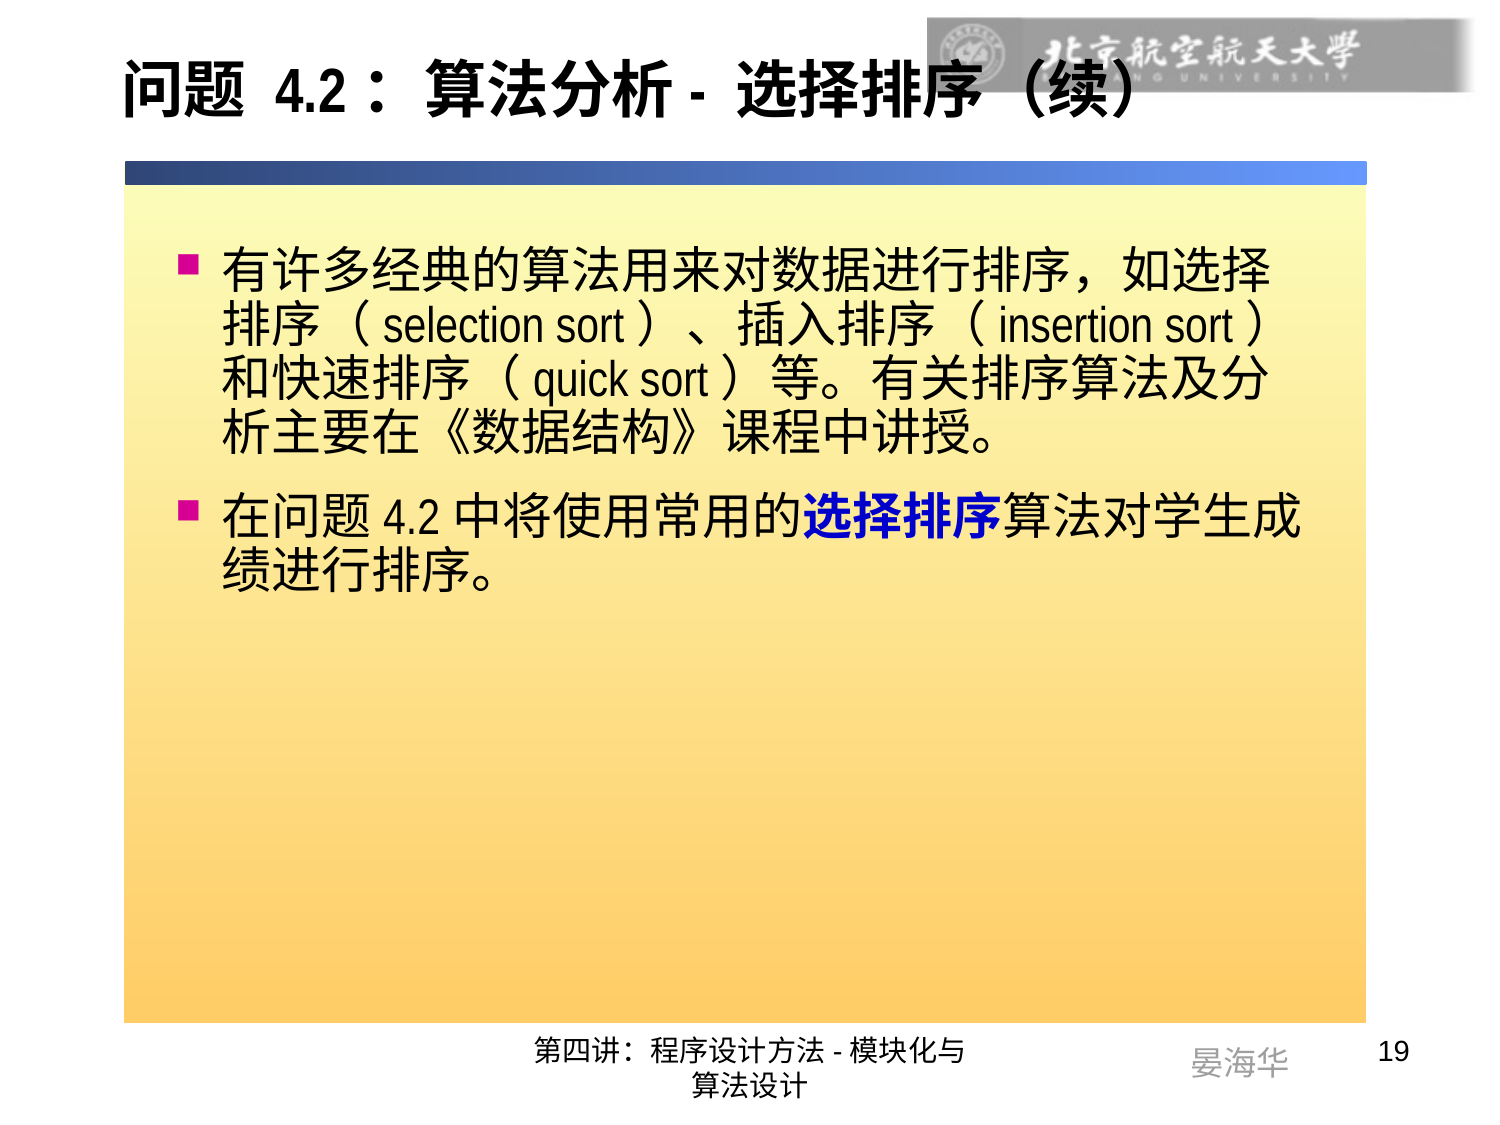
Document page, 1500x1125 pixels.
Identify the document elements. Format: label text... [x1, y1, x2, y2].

footer 第四讲：程序设计方法-模块化与算法设计 [512, 1024, 988, 1103]
picture [927, 0, 1500, 102]
title 问题 4.2：算法分析- 选择排序（续） [105, 25, 1450, 164]
list 有许多经典的算法用来对数据进行排序，如选择排序（selection sort）、插入排序（insertion sort）和快速排序（quick sort）等。有关排序算法及分析主要在《数据结构》课程中讲授。 在问题4.2中将使用常用的选择排序算法对学生成绩进行排序。 [160, 237, 1327, 986]
slide_number 19 [1074, 1024, 1426, 1103]
